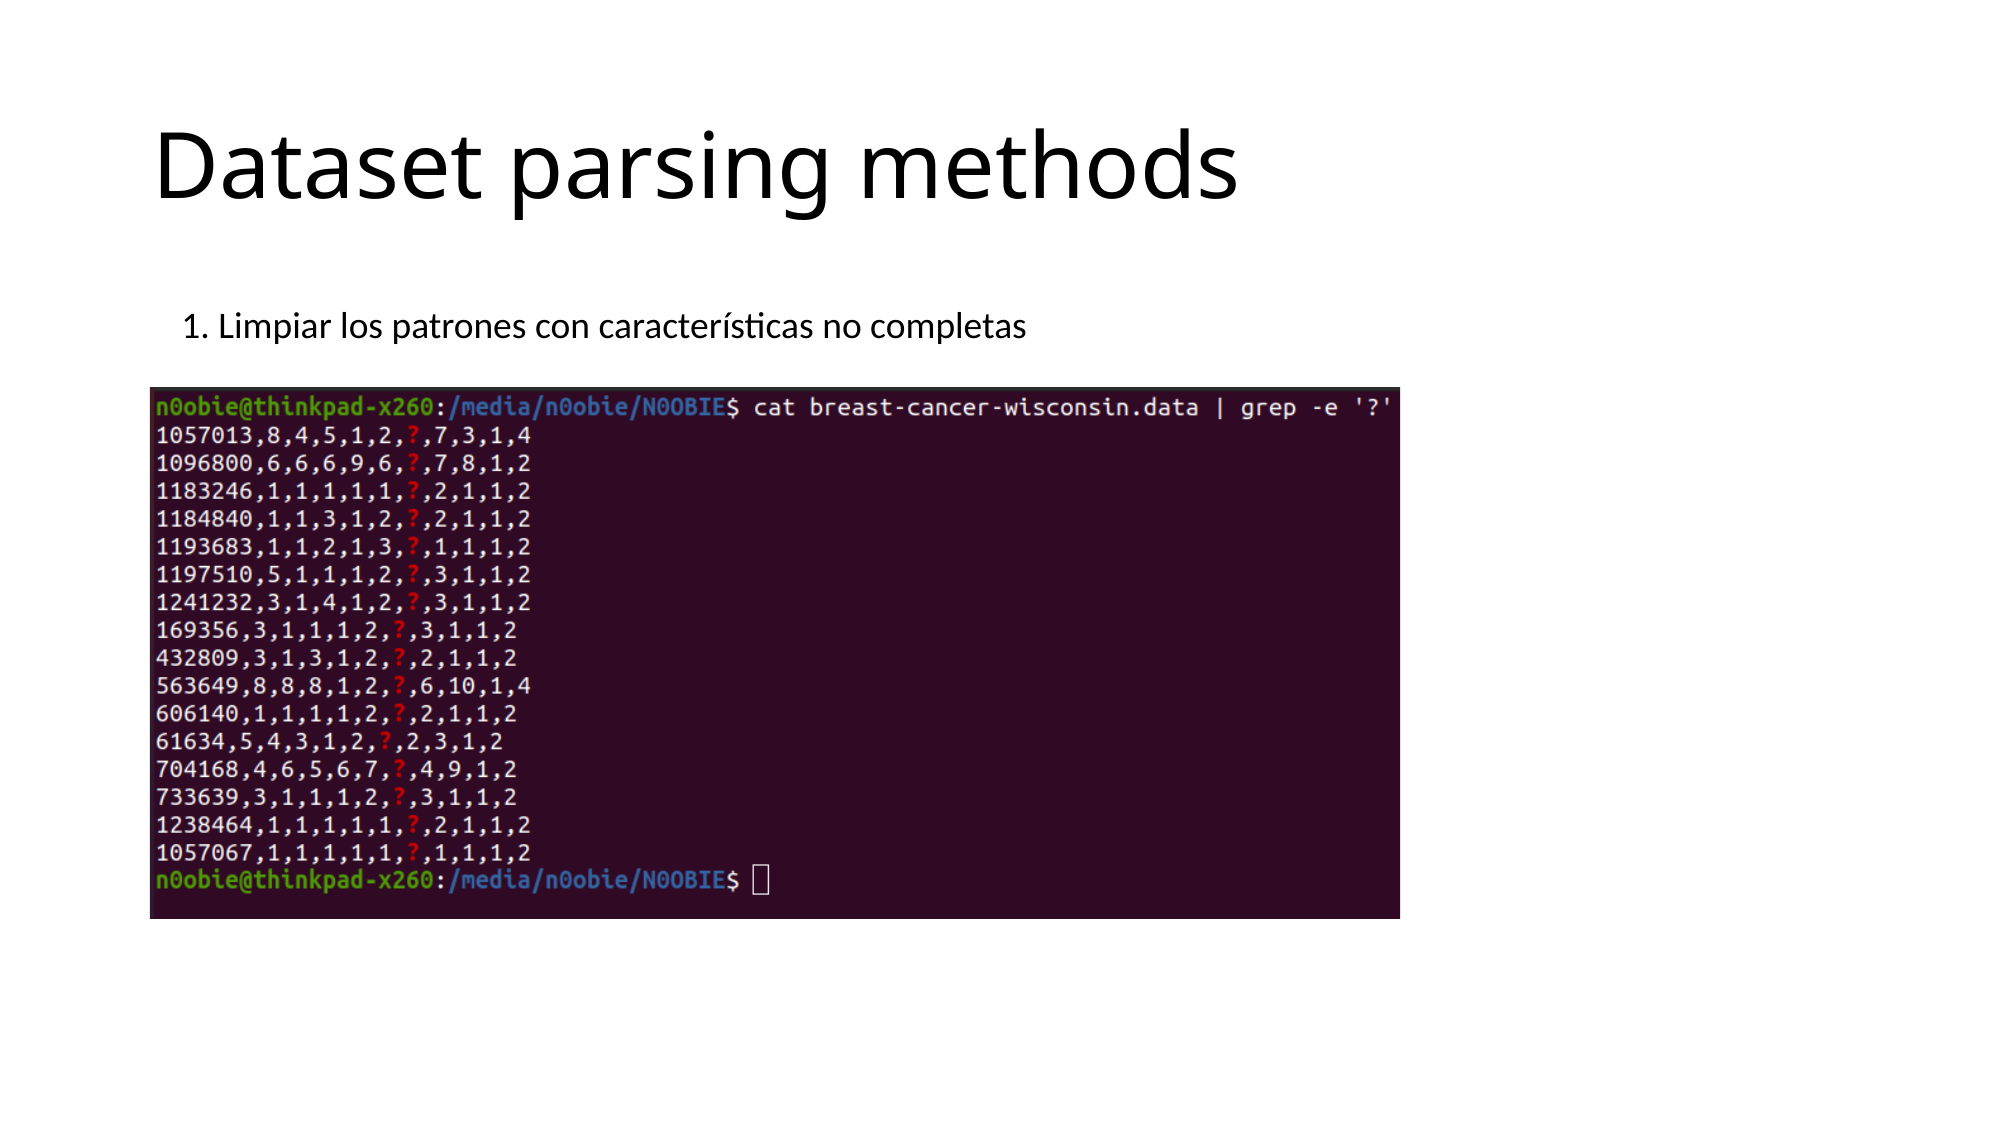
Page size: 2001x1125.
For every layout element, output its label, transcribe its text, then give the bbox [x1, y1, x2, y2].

title Dataset parsing methods [137, 59, 1863, 278]
picture [149, 387, 1401, 919]
text_box 1. Limpiar los patrones con características no completas [166, 293, 1262, 354]
